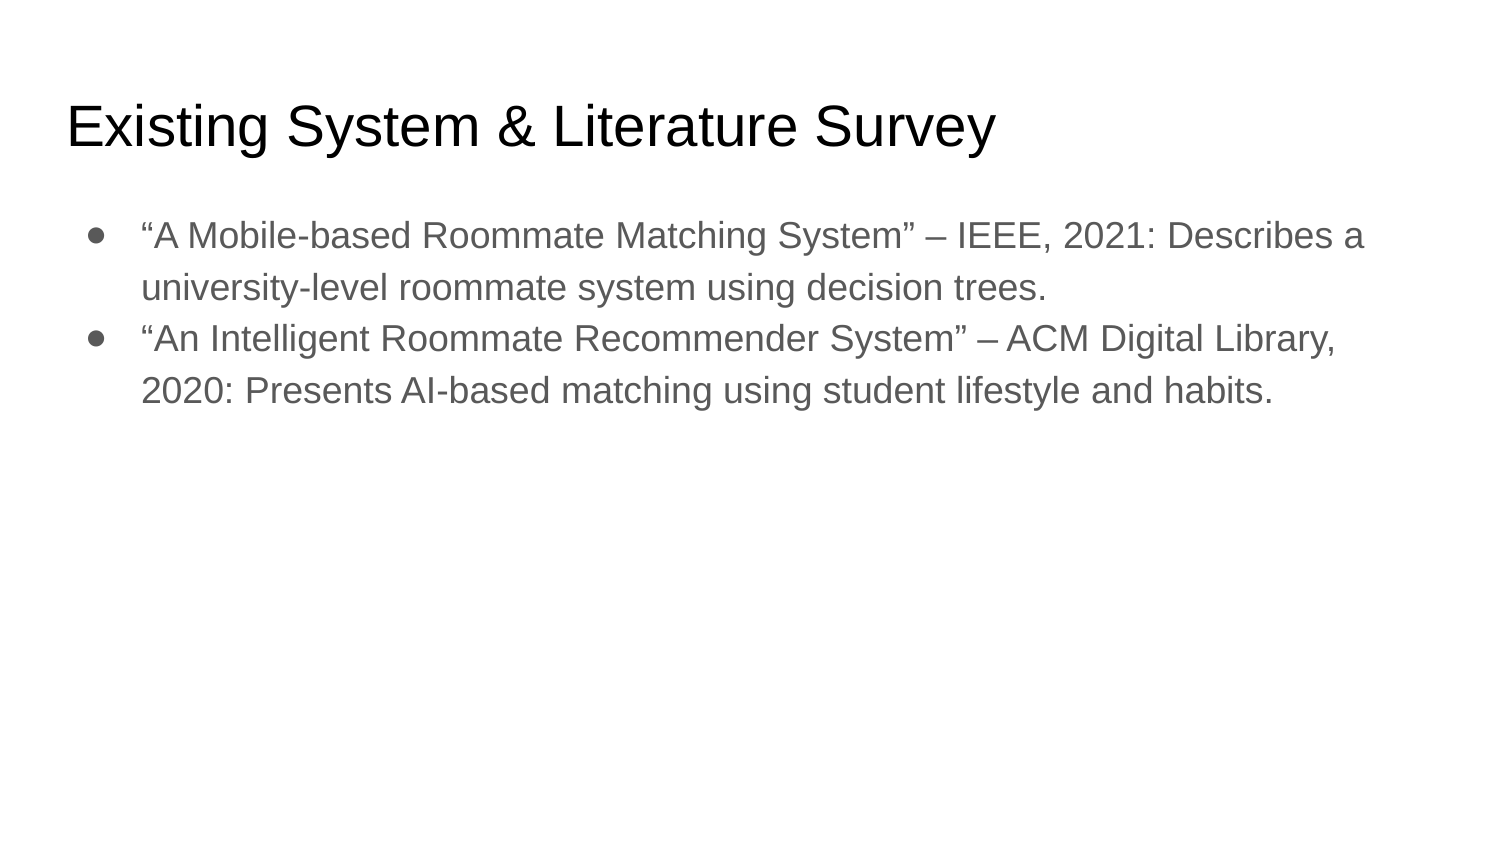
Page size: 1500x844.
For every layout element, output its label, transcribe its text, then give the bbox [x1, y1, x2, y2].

list “A Mobile-based Roommate Matching System” – IEEE, 2021: Describes a university-level roommate system using decision trees. “An Intelligent Roommate Recommender System” – ACM Digital Library, 2020: Presents AI-based matching using student lifestyle and habits. [51, 189, 1449, 750]
title Existing System & Literature Survey [51, 72, 1449, 167]
